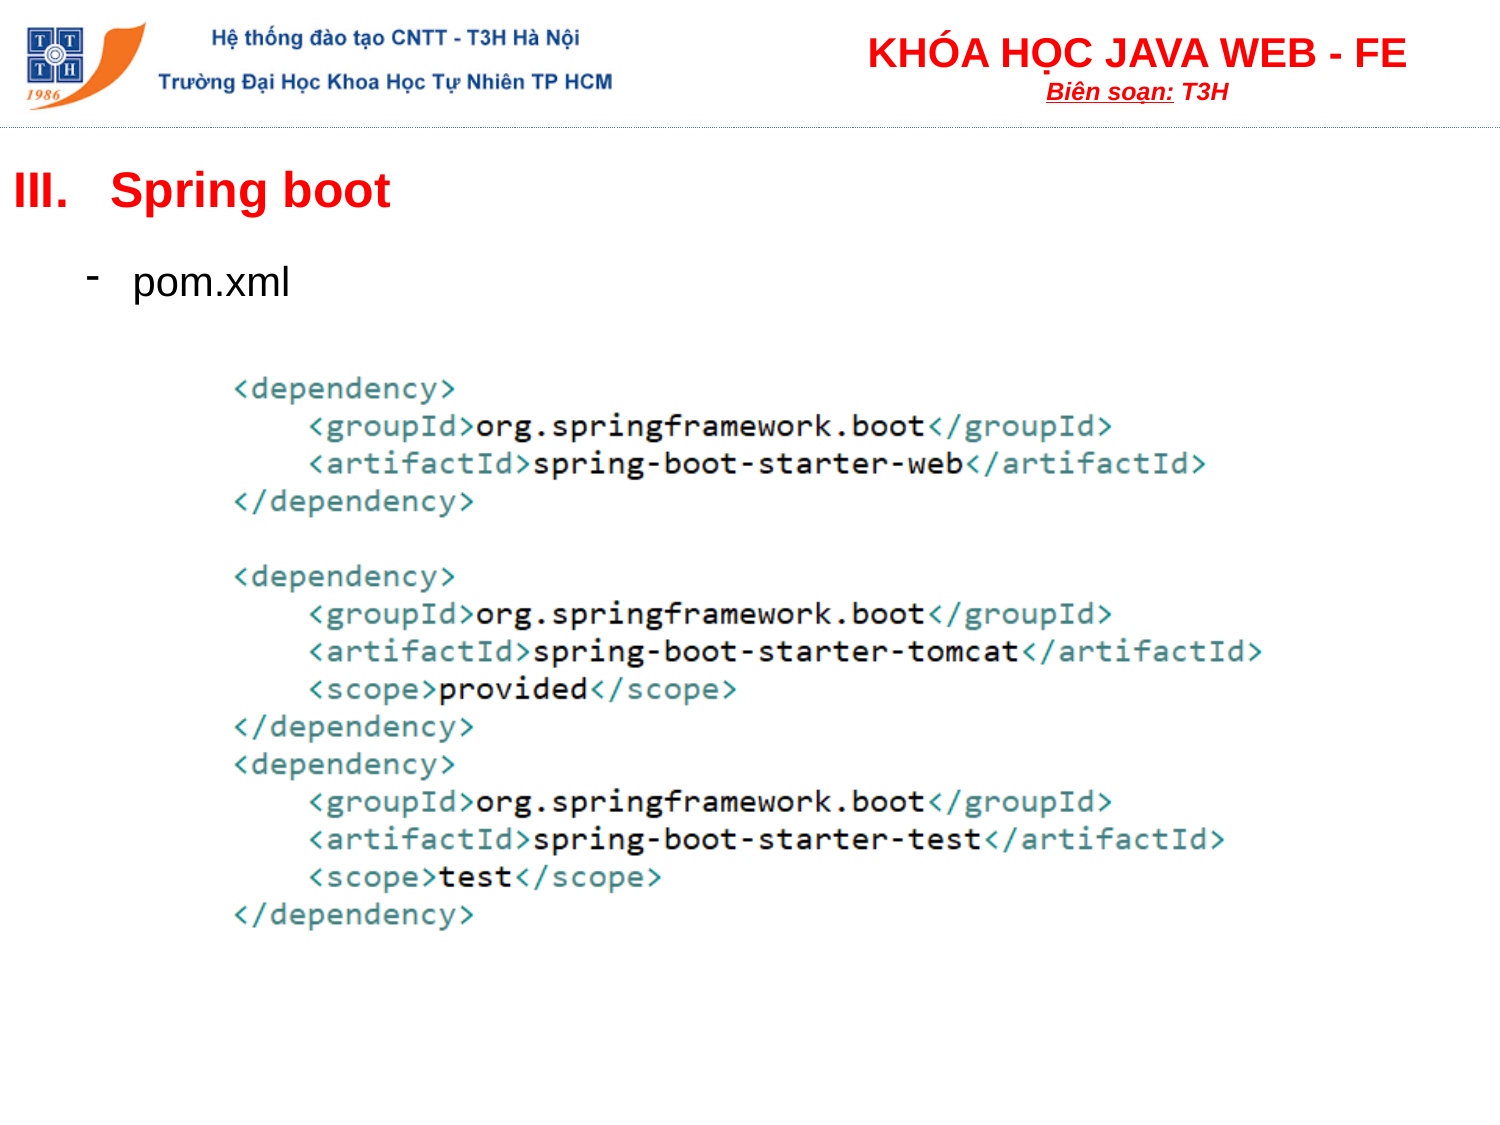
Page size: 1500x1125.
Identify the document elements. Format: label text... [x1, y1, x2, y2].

text_box KHÓA HỌC JAVA WEB - FE Biên soạn: T3H [787, 2, 1488, 127]
picture [218, 358, 1280, 945]
text_box III. Spring boot [0, 149, 1500, 225]
picture [3, 1, 642, 127]
text_box pom.xml [71, 247, 306, 358]
